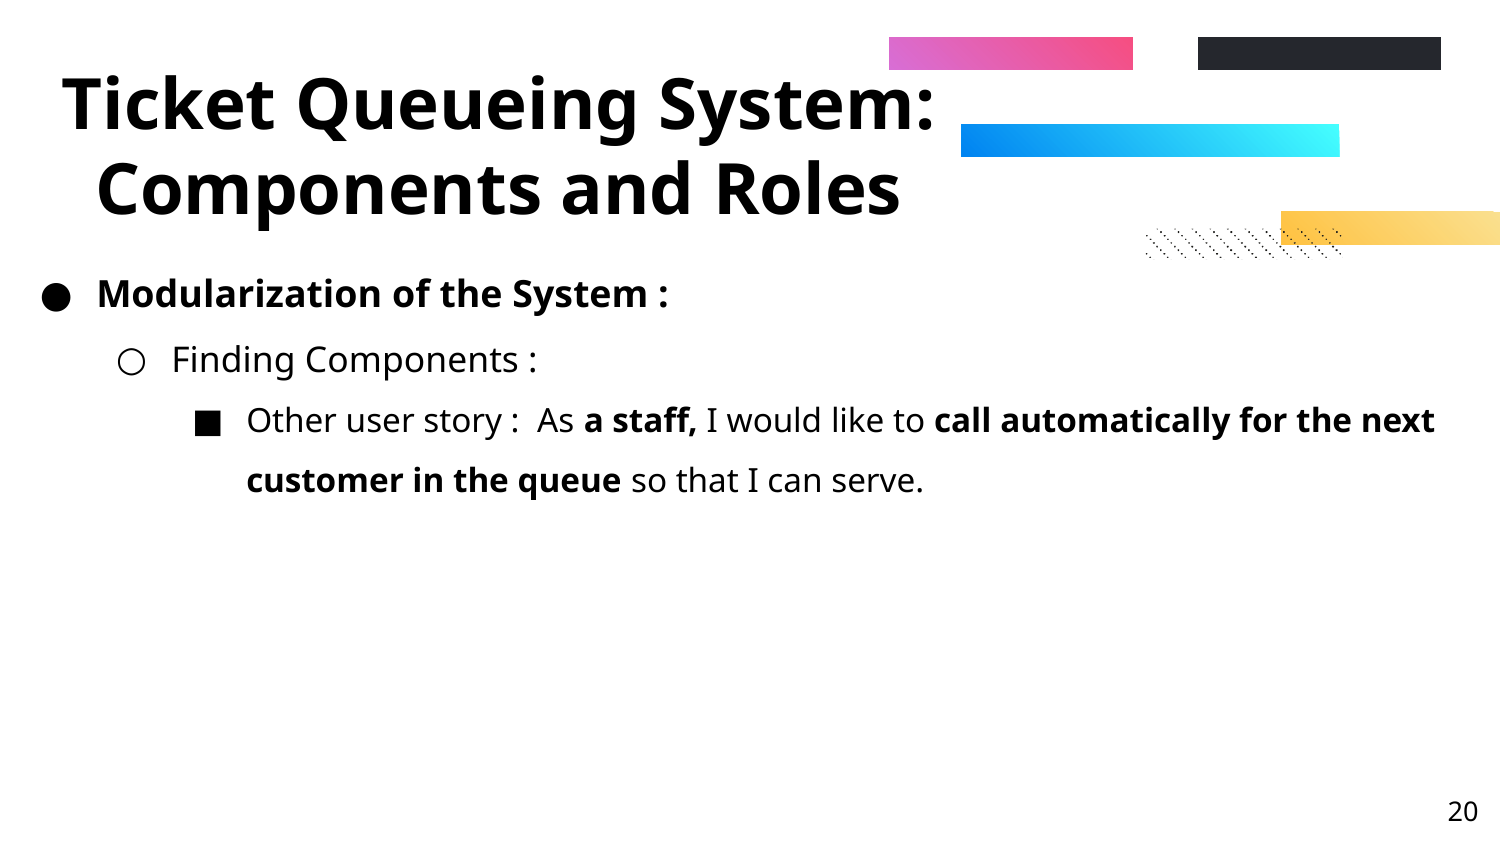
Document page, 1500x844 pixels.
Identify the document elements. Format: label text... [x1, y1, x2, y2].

subtitle Modularization of the System : Finding Components : Other user story : As a staff, I would like to call automatically for the next customer in the queue so that I can serve. [6, 232, 1500, 819]
picture [1144, 228, 1343, 232]
title Ticket Queueing System: Components and Roles [39, 37, 959, 232]
slide_number ‹#› [1403, 779, 1494, 844]
